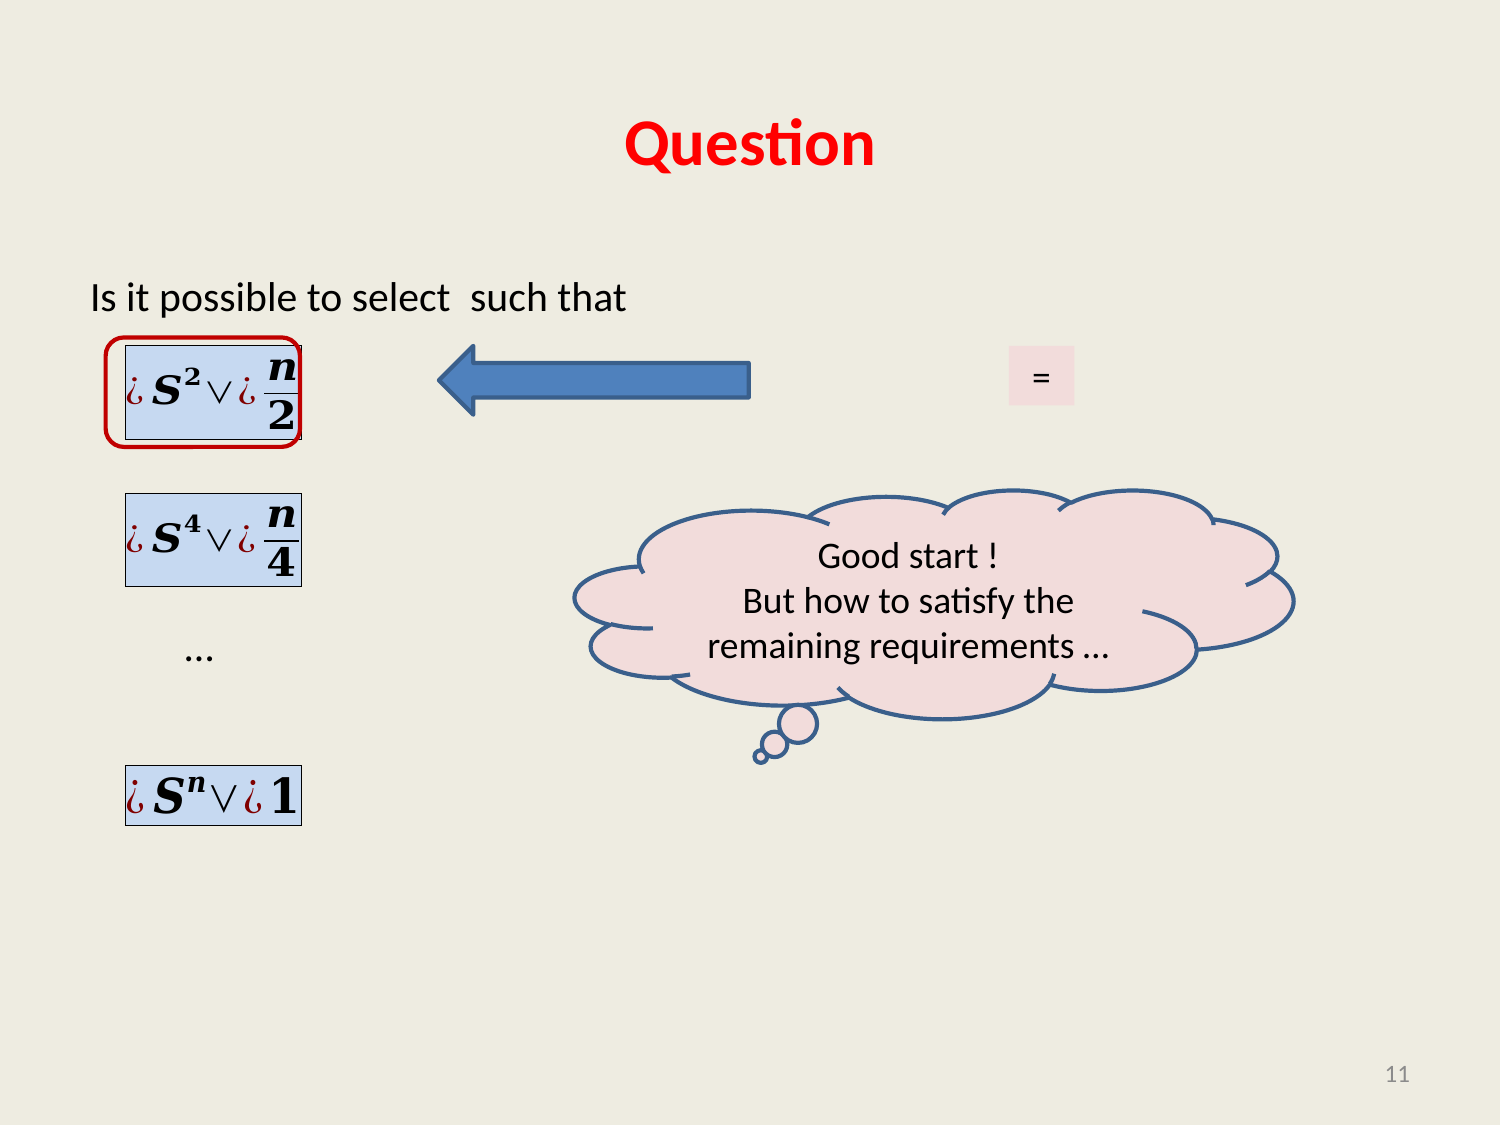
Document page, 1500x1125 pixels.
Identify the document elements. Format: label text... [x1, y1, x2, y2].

text_box Good start ! But how to satisfy the remaining requirements … [572, 488, 1296, 765]
text_box [436, 343, 751, 417]
title Question [75, 45, 1425, 233]
text_box [103, 335, 303, 450]
slide_number 11 [1074, 1042, 1425, 1103]
